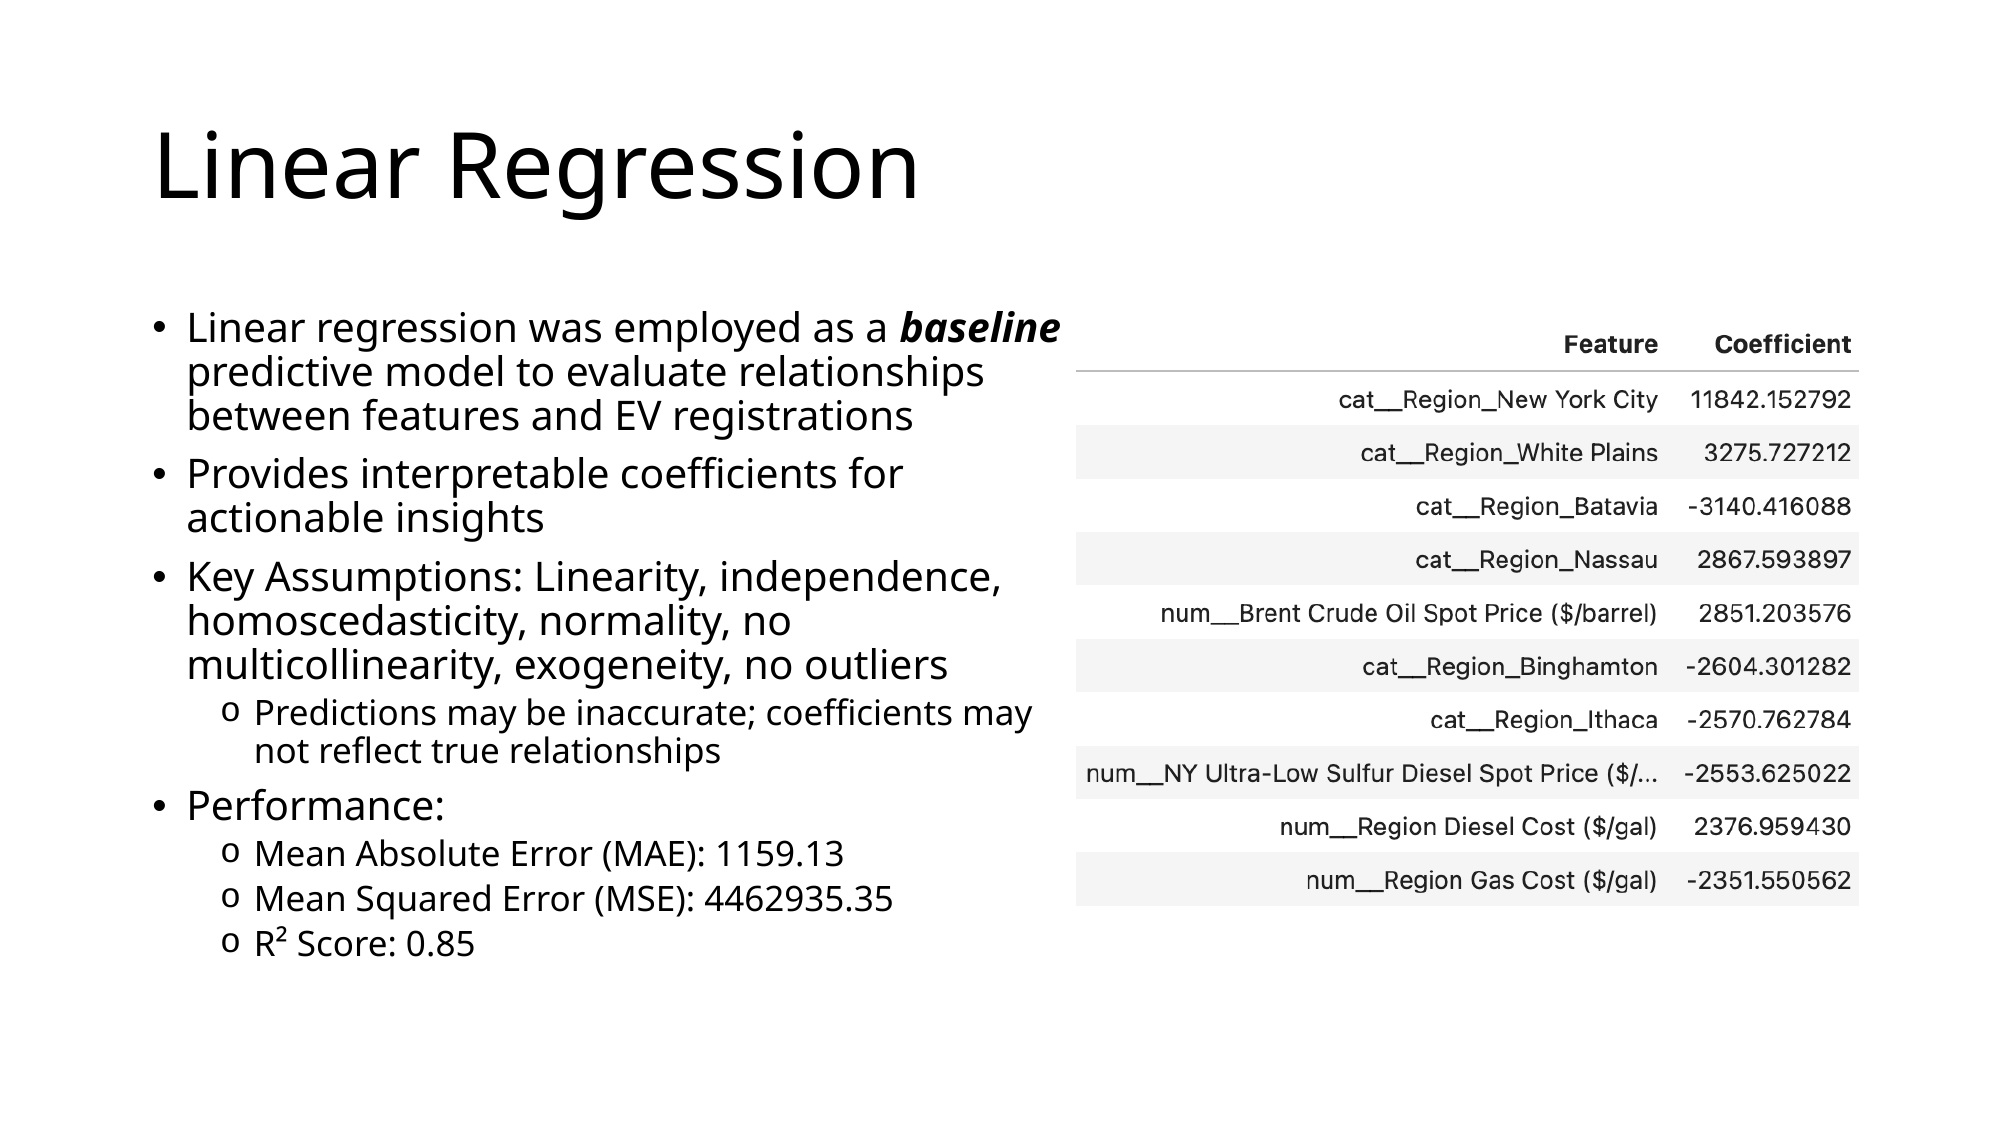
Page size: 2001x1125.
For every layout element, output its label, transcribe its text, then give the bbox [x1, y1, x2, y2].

list Linear regression was employed as a baseline predictive model to evaluate relationships between features and EV registrations Provides interpretable coefficients for actionable insights Key Assumptions: Linearity, independence, homoscedasticity, normality, no multicollinearity, exogeneity, no outliers Predictions may be inaccurate; coefficients may not reflect true relationships Performance: Mean Absolute Error (MAE): 1159.13 Mean Squared Error (MSE): 4462935.35 R² Score: 0.85 [137, 299, 1077, 1014]
picture [1076, 315, 1859, 914]
title Linear Regression [137, 59, 1863, 278]
